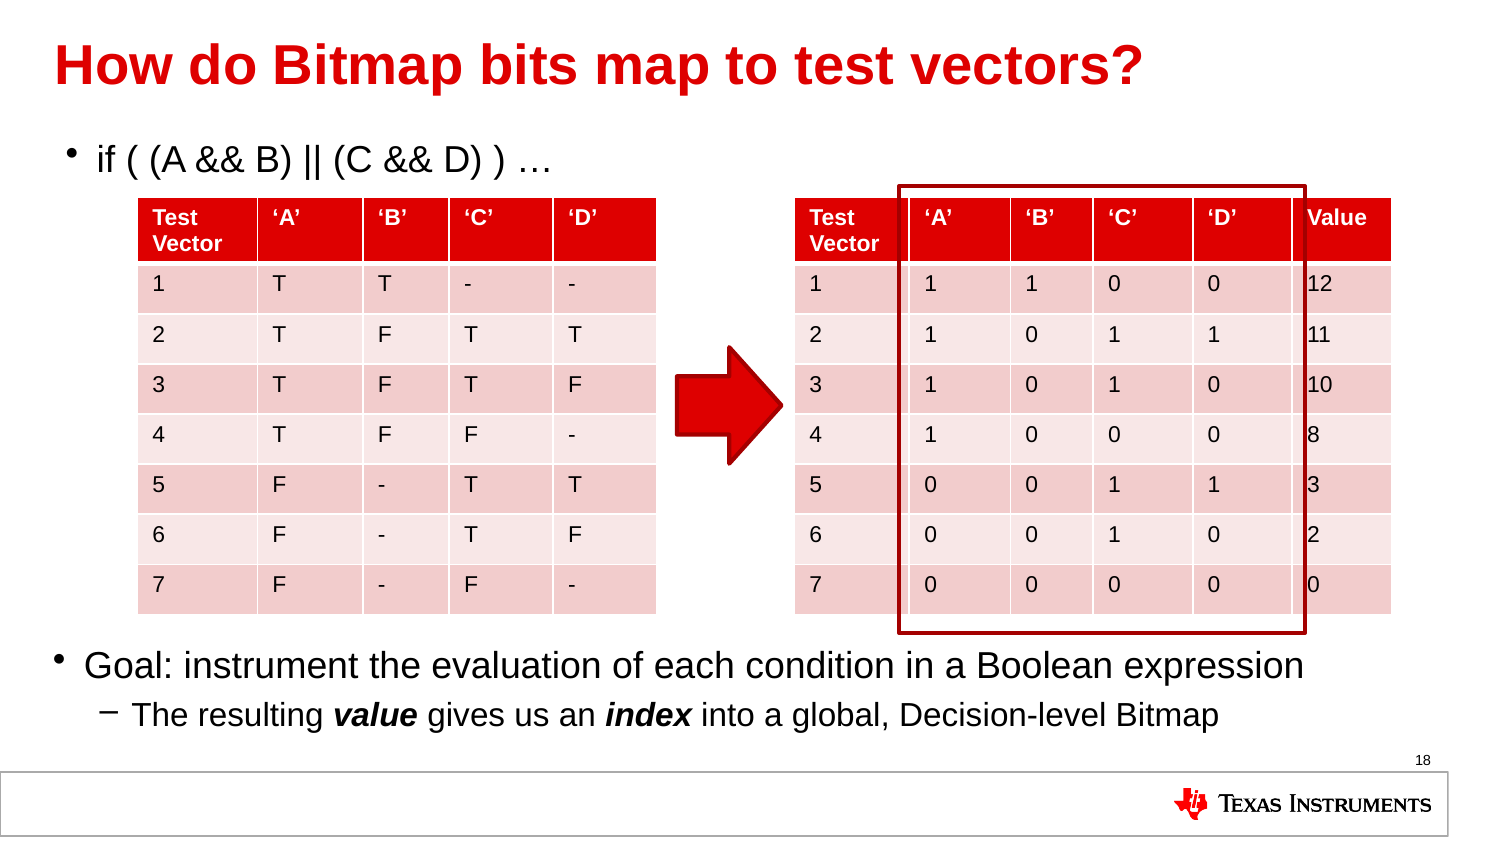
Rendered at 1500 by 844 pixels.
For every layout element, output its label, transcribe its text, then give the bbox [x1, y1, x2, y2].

title How do Bitmap bits map to test vectors? [41, 17, 1430, 119]
table_cell - [364, 515, 448, 564]
table_cell F [258, 565, 362, 614]
table_cell F [554, 365, 656, 413]
table_cell F [554, 515, 656, 564]
table_cell 3 [138, 365, 257, 413]
table_cell T [258, 315, 362, 363]
table_cell T [258, 415, 362, 463]
table_cell 8 [1307, 415, 1391, 463]
text_box [674, 345, 784, 466]
slide_number 18 [1093, 744, 1444, 770]
table_cell - [364, 465, 448, 513]
text_box Goal: instrument the evaluation of each condition in a Boolean expression The resulting value gives us an index into a global, Decision-level Bitmap [40, 635, 1430, 745]
table_header Test Vector [138, 198, 257, 261]
table_cell 11 [1307, 315, 1391, 363]
table_header Test Vector [795, 198, 897, 261]
table_cell - [364, 565, 448, 614]
table_cell 1 [138, 266, 257, 313]
table_cell T [554, 315, 656, 363]
table_cell 1 [795, 266, 897, 313]
table_header ‘A’ [258, 198, 362, 261]
table_cell - [554, 266, 656, 313]
table_cell F [364, 365, 448, 413]
table_cell F [364, 415, 448, 463]
table_cell 4 [795, 415, 897, 463]
table_cell F [258, 465, 362, 513]
table_cell 2 [138, 315, 257, 363]
table_cell T [450, 365, 552, 413]
table_cell 5 [138, 465, 257, 513]
table_cell T [258, 365, 362, 413]
table_cell 2 [795, 315, 897, 363]
table_cell F [364, 315, 448, 363]
table_cell 2 [1307, 515, 1391, 564]
table_cell 0 [1307, 565, 1391, 614]
table_header ‘D’ [554, 198, 656, 261]
table_cell 12 [1307, 266, 1391, 313]
list if ( (A && B) || (C && D) ) … [52, 128, 1443, 196]
table_header ‘B’ [364, 198, 448, 261]
text_box [897, 184, 1307, 635]
table_cell 6 [138, 515, 257, 564]
table_cell 6 [795, 515, 897, 564]
table_header ‘C’ [450, 198, 552, 261]
picture [1174, 788, 1431, 820]
table_cell 4 [138, 415, 257, 463]
table_cell T [258, 266, 362, 313]
table_cell - [554, 415, 656, 463]
table_cell T [554, 465, 656, 513]
table_cell - [450, 266, 552, 313]
table_cell F [450, 565, 552, 614]
table_cell T [450, 465, 552, 513]
table_cell T [364, 266, 448, 313]
table_cell 3 [795, 365, 897, 413]
table_cell 7 [138, 565, 257, 614]
table_cell 10 [1307, 365, 1391, 413]
table_cell F [450, 415, 552, 463]
table_header Value [1307, 198, 1391, 261]
table_cell 5 [795, 465, 897, 513]
table_cell 7 [795, 565, 897, 614]
table_cell - [554, 565, 656, 614]
table_cell T [450, 315, 552, 363]
table_cell F [258, 515, 362, 564]
table_cell 3 [1307, 465, 1391, 513]
table_cell T [450, 515, 552, 564]
